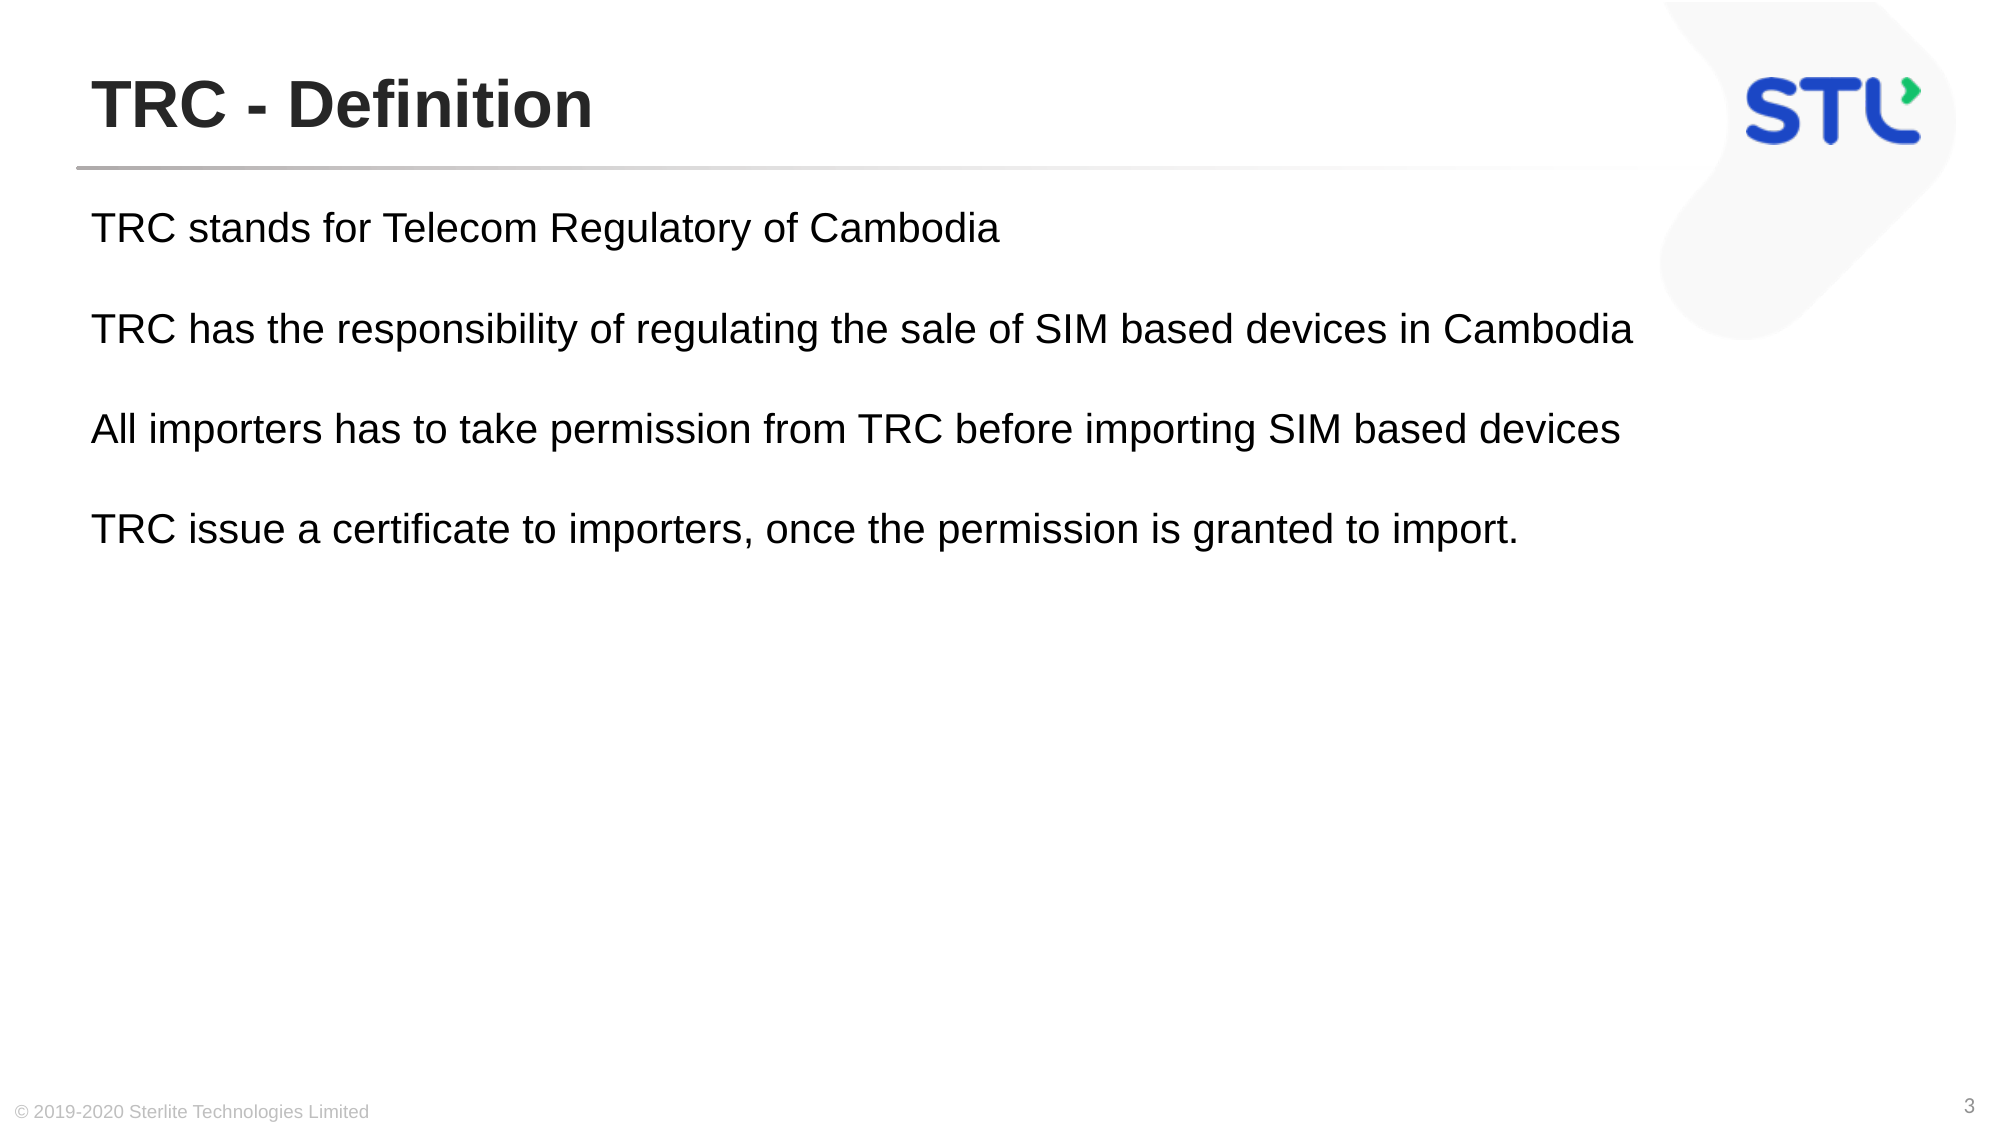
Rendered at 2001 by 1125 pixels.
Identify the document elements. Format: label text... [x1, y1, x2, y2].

slide_number 3 [1955, 1083, 1997, 1122]
footer © 2019-2020 Sterlite Technologies Limited [0, 1083, 455, 1125]
picture [1746, 77, 1921, 145]
text_box TRC stands for Telecom Regulatory of Cambodia TRC has the responsibility of regulating the sale of SIM based devices in Cambodia All importers has to take permission from TRC before importing SIM based devices TRC issue a certificate to importers, once the permission is granted to import. [76, 193, 1747, 559]
title TRC - Definition [76, 35, 1564, 167]
